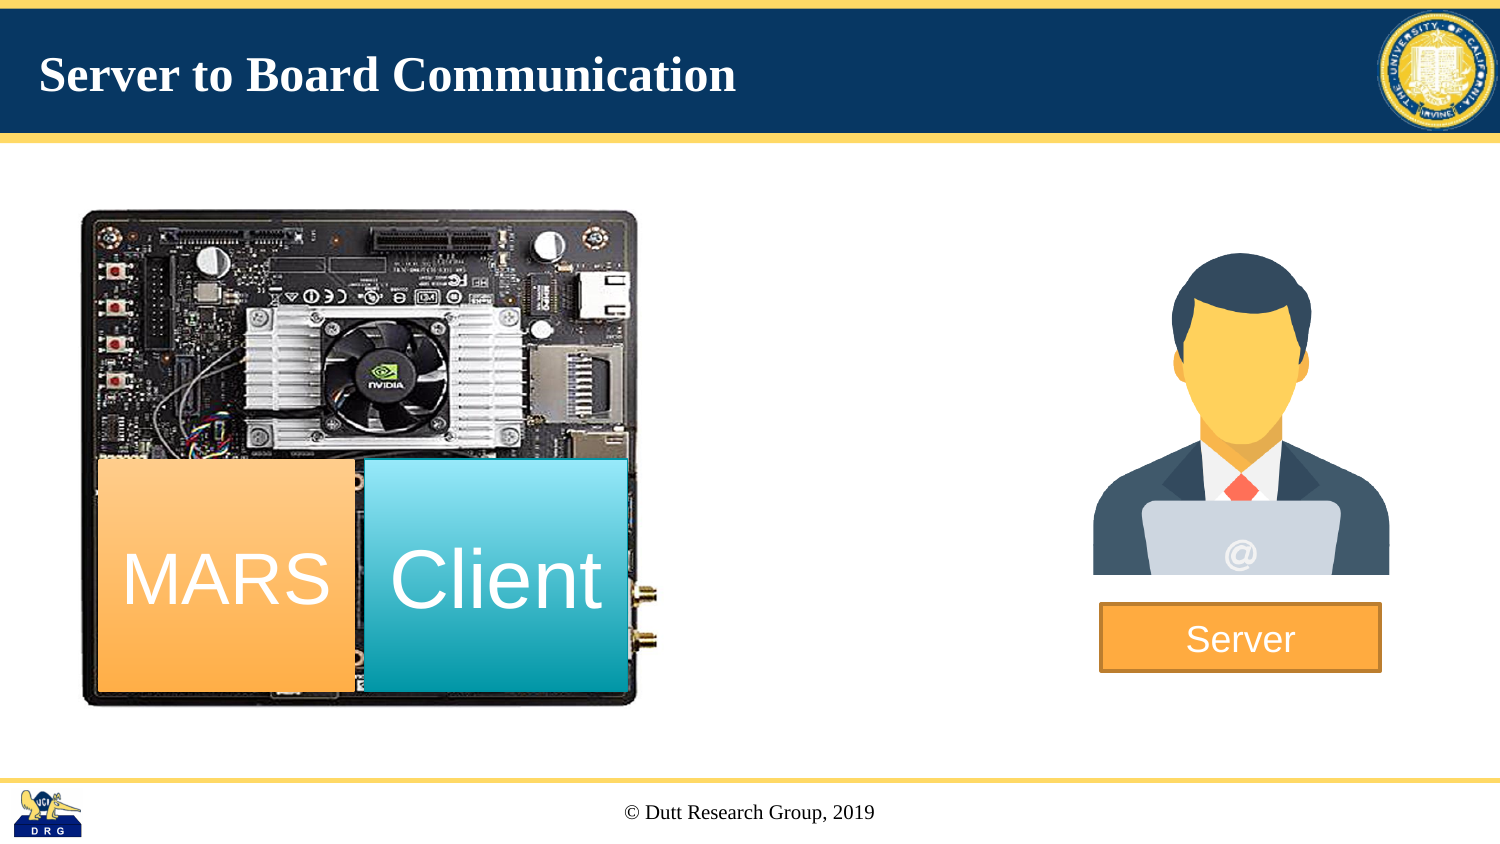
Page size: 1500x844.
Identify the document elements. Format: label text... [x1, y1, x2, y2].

picture [1079, 253, 1402, 576]
picture [11, 788, 83, 839]
picture [1388, 10, 1498, 131]
text_box Server [1099, 602, 1382, 673]
title Server to Board Communication [23, 0, 1388, 142]
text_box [77, 209, 664, 710]
